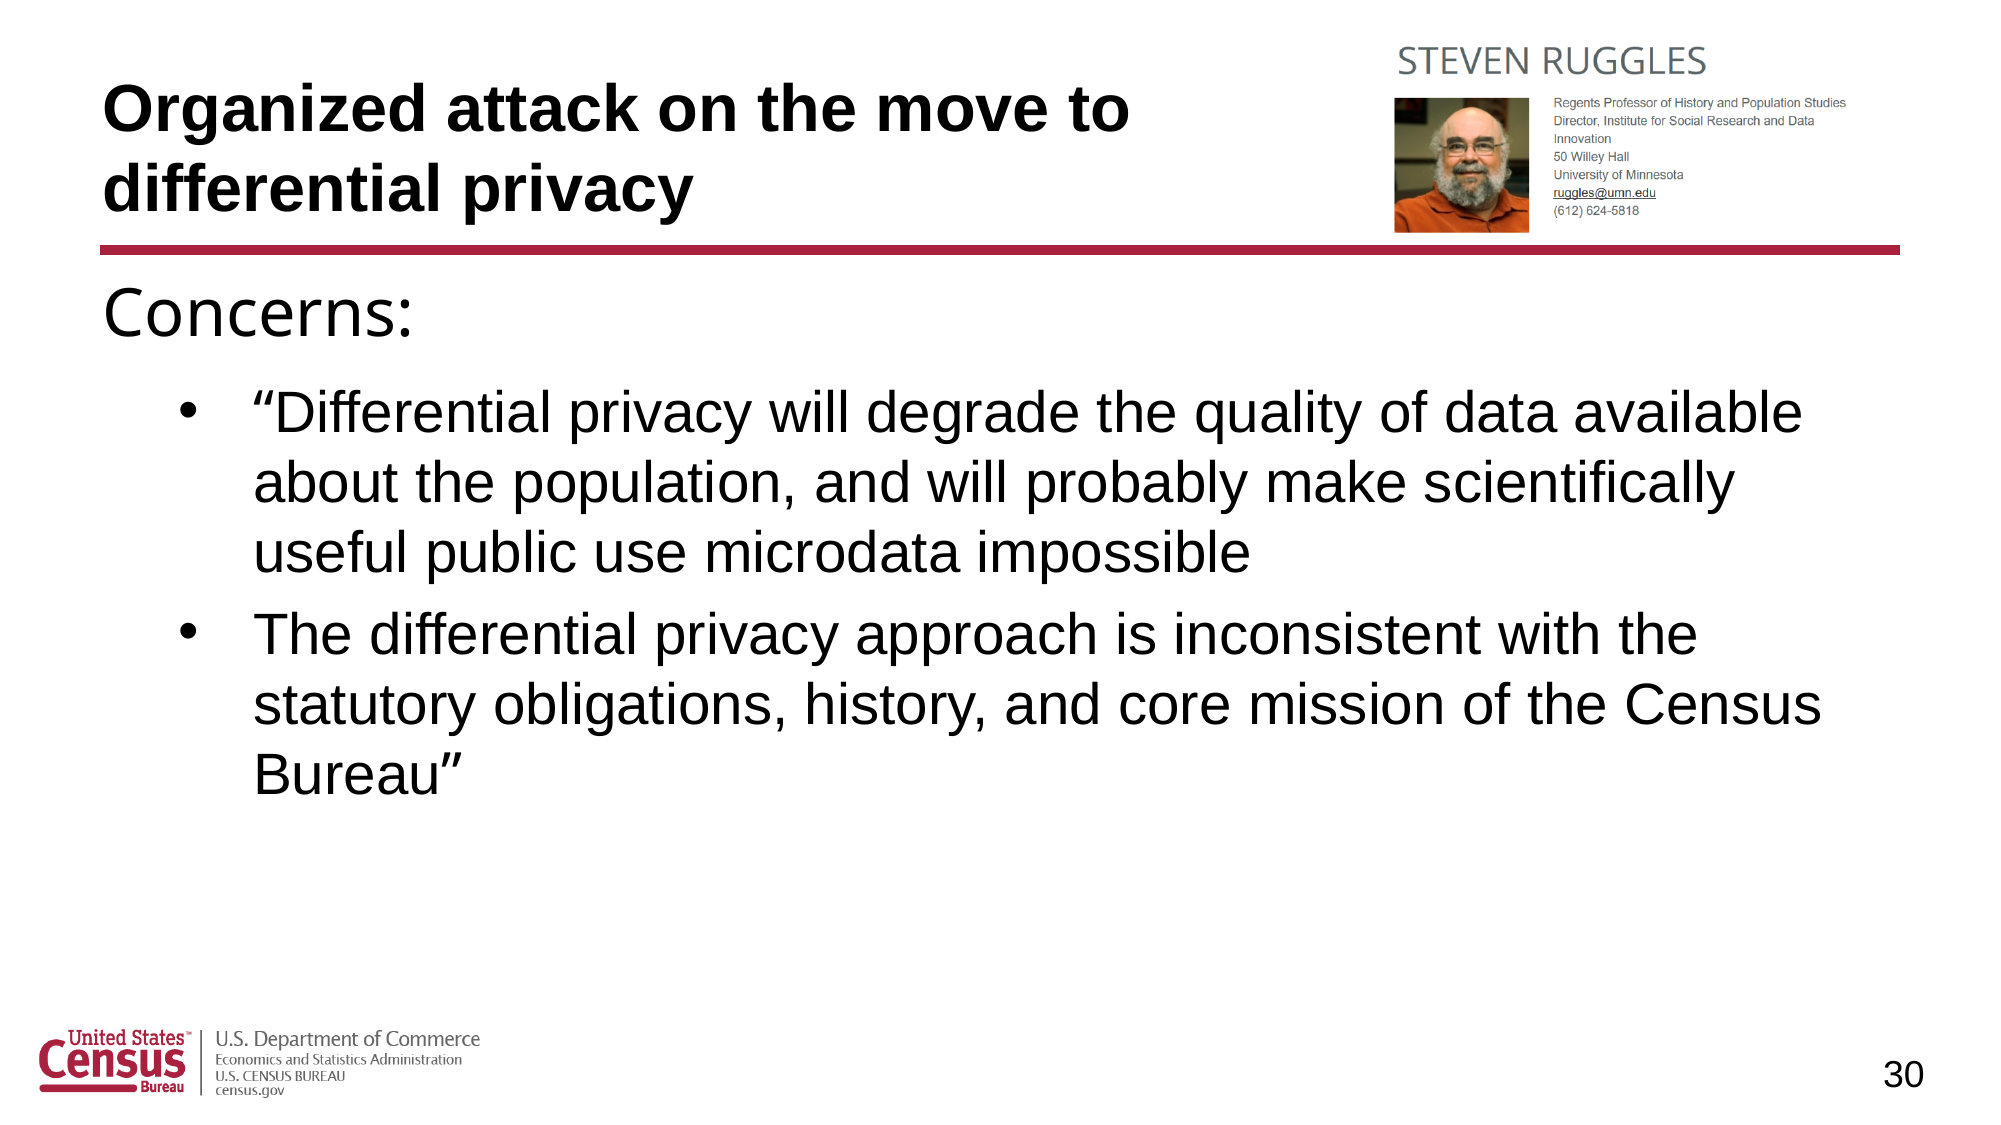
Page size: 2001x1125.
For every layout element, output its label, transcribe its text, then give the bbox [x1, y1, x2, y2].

picture [0, 1022, 488, 1125]
picture [1374, 24, 1870, 243]
title Organized attack on the move to differential privacy [87, 45, 1325, 233]
list Concerns: “Differential privacy will degrade the quality of data available about the population, and will probably make scientifically useful public use microdata impossible The differential privacy approach is inconsistent with the statutory obligations, history, and core mission of the Census Bureau” [87, 262, 1900, 1005]
slide_number 30 [1514, 1042, 1940, 1102]
